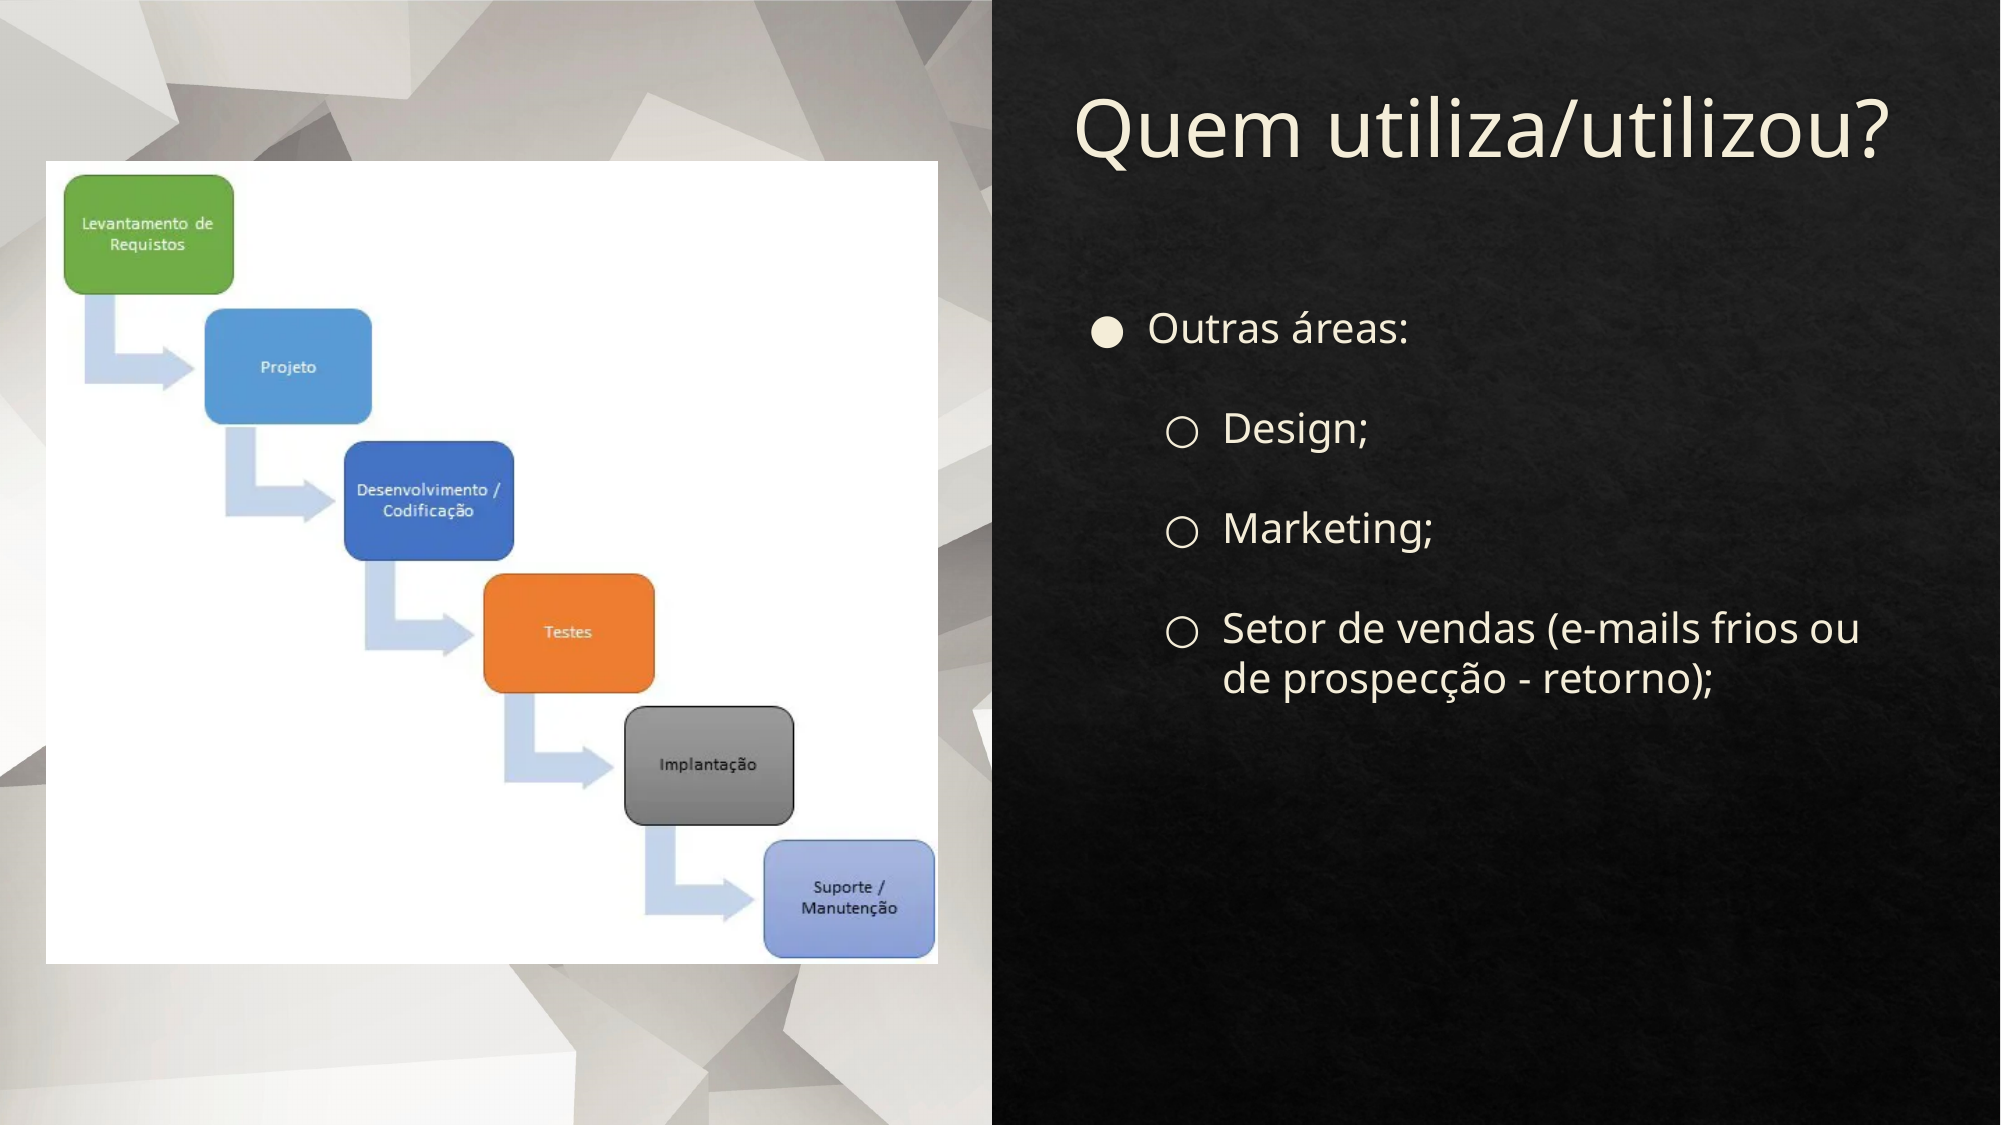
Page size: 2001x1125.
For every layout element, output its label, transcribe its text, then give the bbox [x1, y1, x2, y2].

text_box Outras áreas: Design; Marketing; Setor de vendas (e-mails frios ou de prospecção - retorno); [1057, 286, 1902, 717]
title Quem utiliza/utilizou? [1057, 70, 1921, 183]
picture [0, 0, 2001, 1125]
